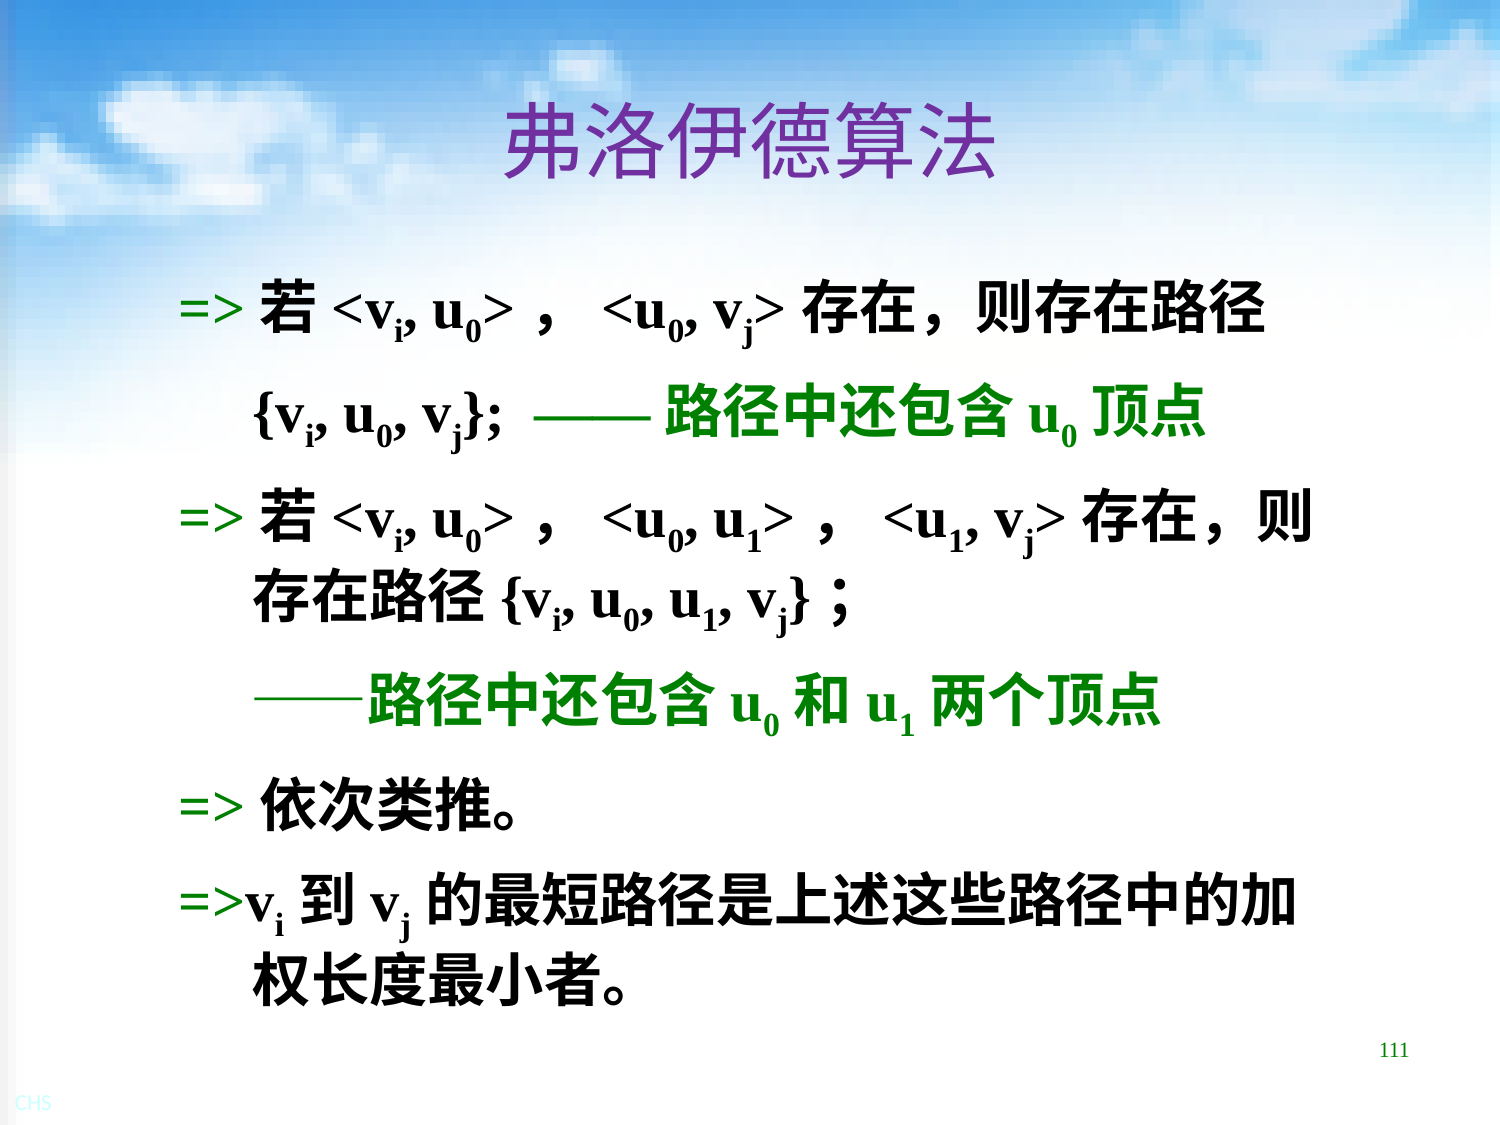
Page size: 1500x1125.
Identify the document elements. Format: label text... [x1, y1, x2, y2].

picture [0, 0, 1500, 1125]
slide_number 111 [1359, 1031, 1430, 1067]
title 弗洛伊德算法 [163, 44, 1337, 233]
list =>若<vi, u0>，<u0, vj>存在，则存在路径 {vi, u0, vj}; ——路径中还包含u0顶点 =>若<vi, u0>，<u0, u1>，<u1, vj>存在，则存在路径{vi, u0, u1, vj}； ——路径中还包含u0和u1两个顶点 =>依次类推。 =>vi到vj的最短路径是上述这些路径中的加权长度最小者。 [163, 262, 1337, 985]
